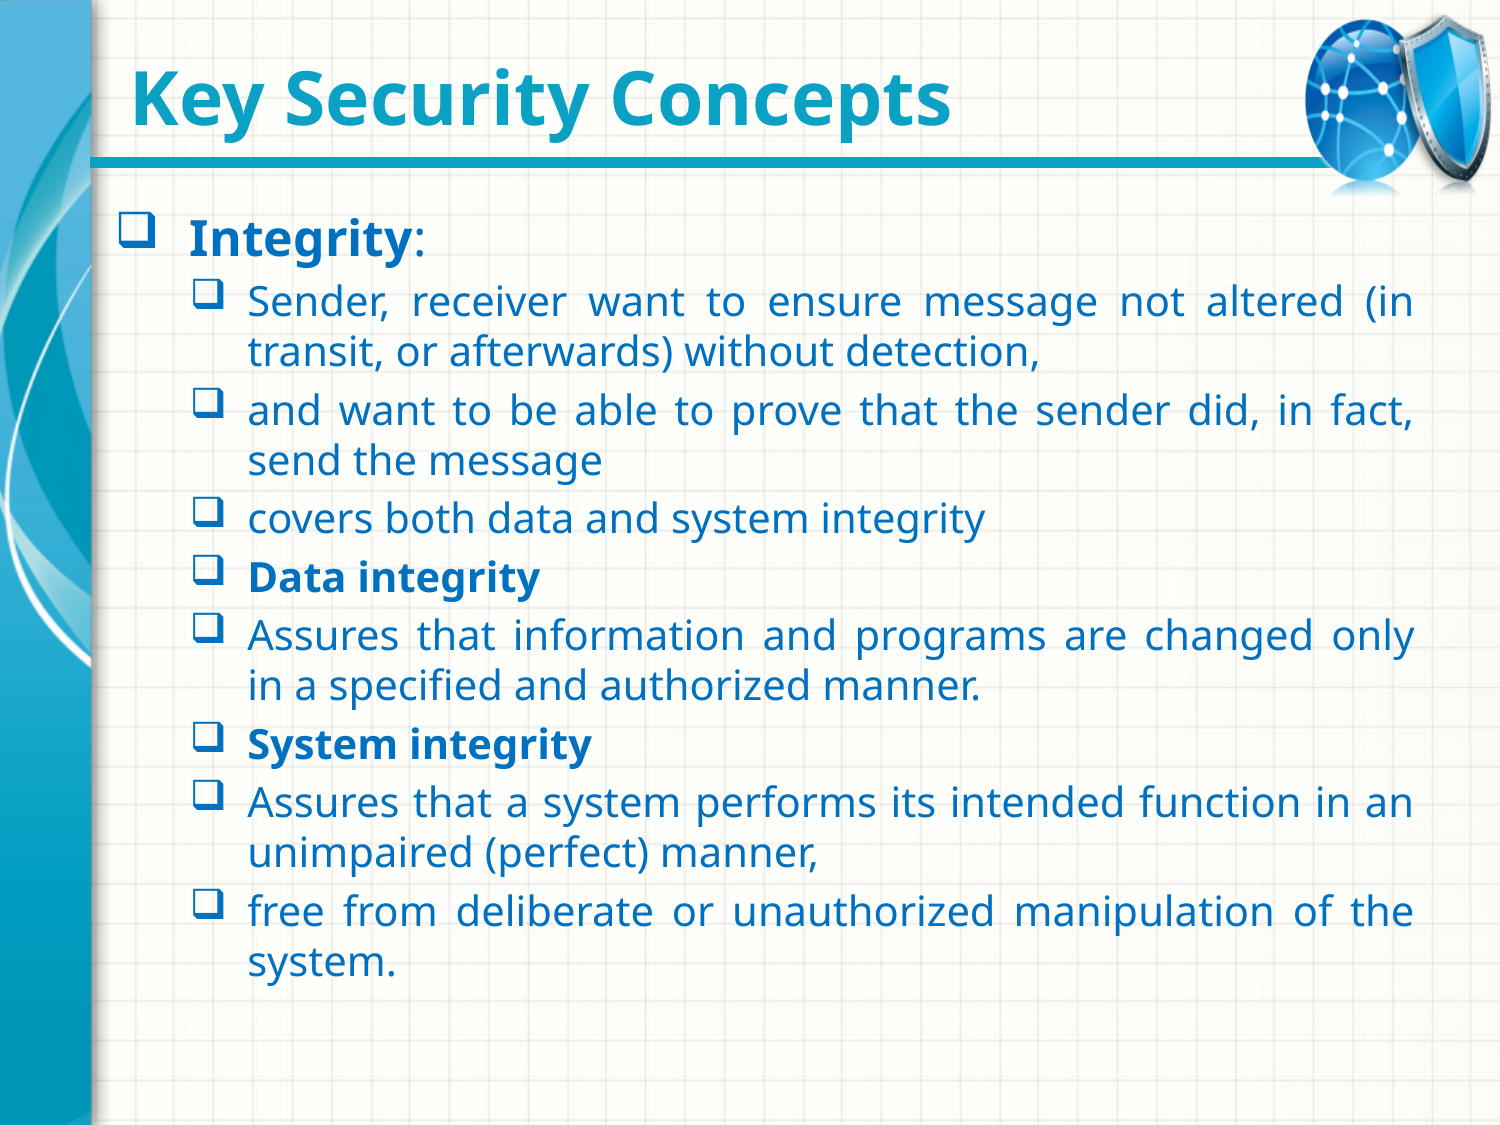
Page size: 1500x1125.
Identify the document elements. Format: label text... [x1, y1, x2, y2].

list Integrity: Sender, receiver want to ensure message not altered (in transit, or afterwards) without detection, and want to be able to prove that the sender did, in fact, send the message covers both data and system integrity Data integrity Assures that information and programs are changed only in a specified and authorized manner. System integrity Assures that a system performs its intended function in an unimpaired (perfect) manner, free from deliberate or unauthorized manipulation of the system. [99, 191, 1475, 1100]
title Key Security Concepts [99, 24, 1475, 167]
picture [0, 0, 1500, 1125]
